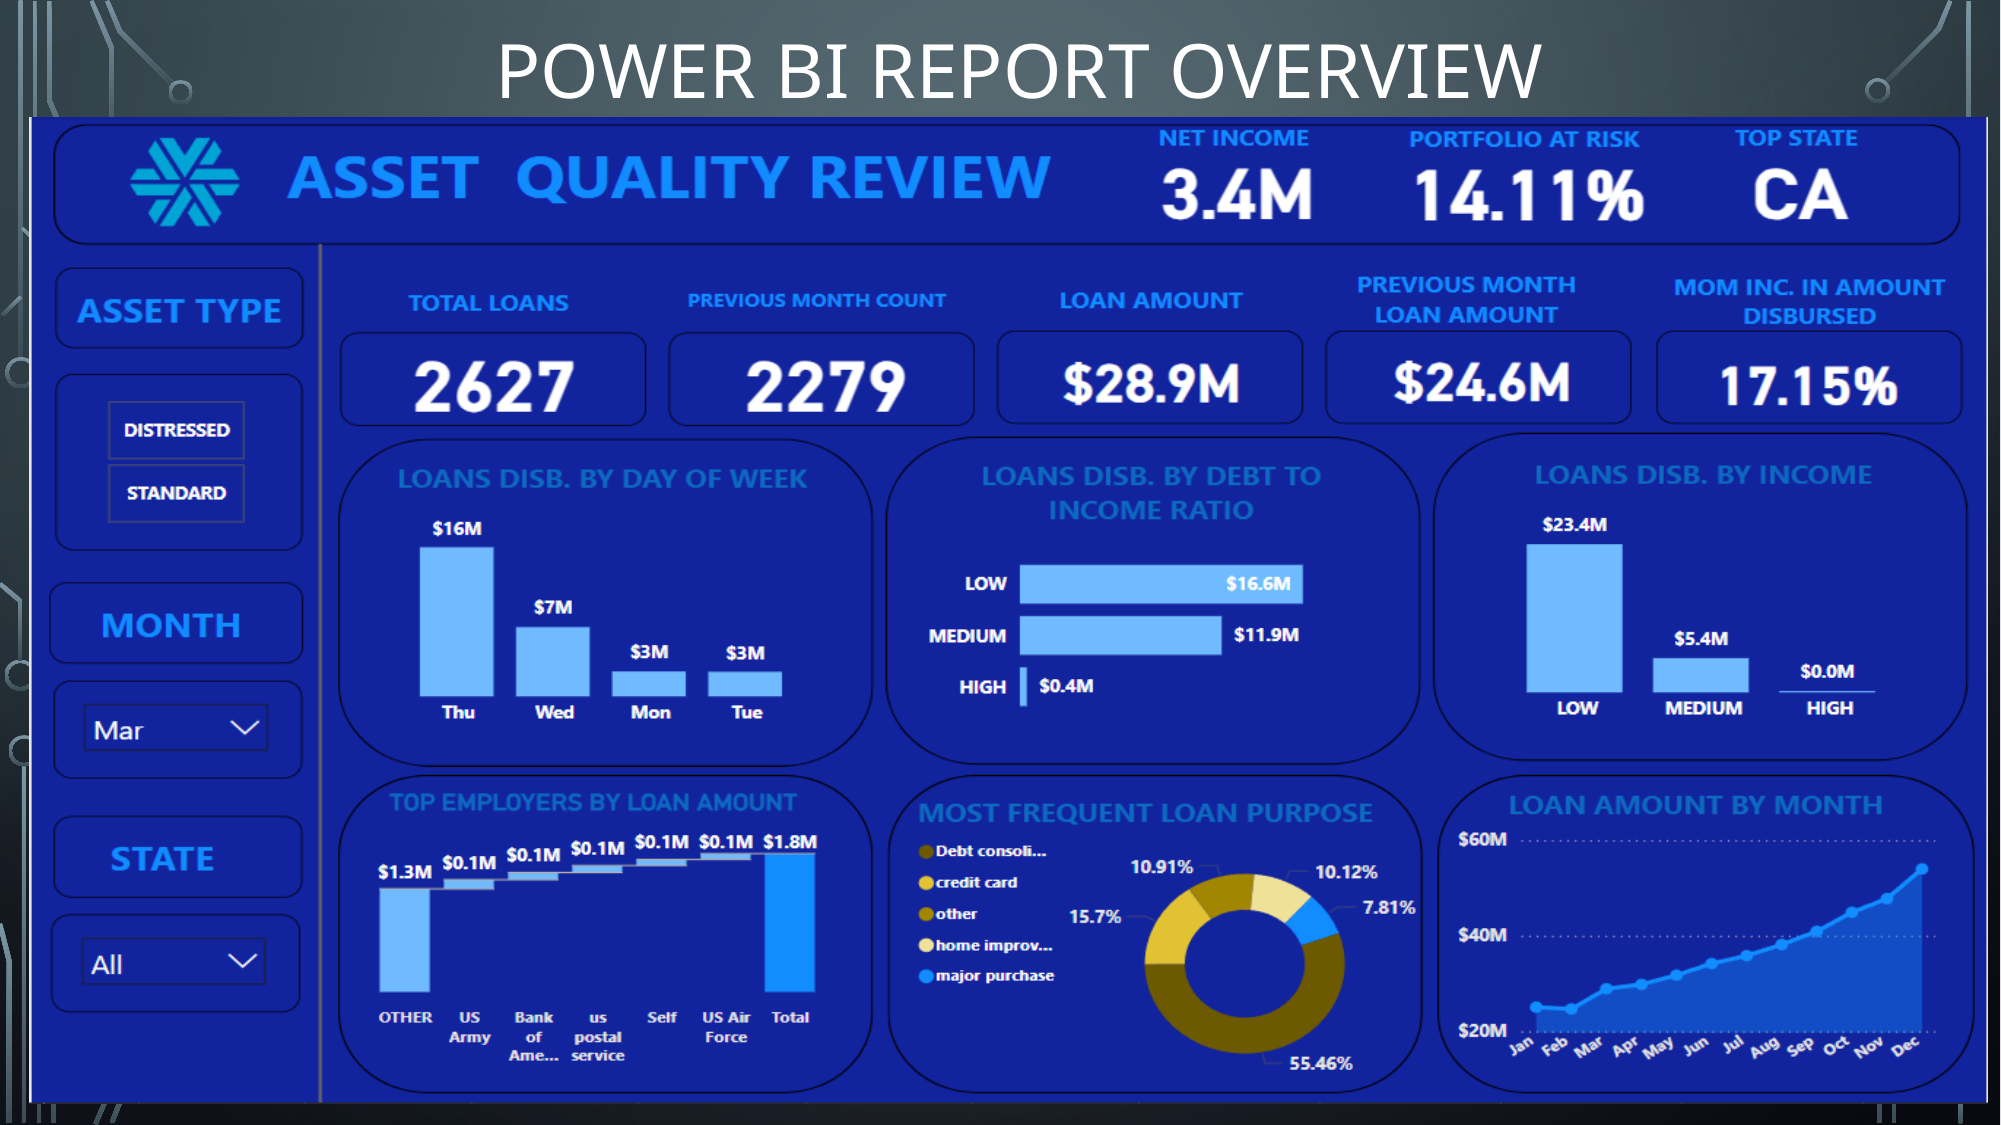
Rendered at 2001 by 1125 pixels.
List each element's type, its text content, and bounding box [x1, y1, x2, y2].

title Power BI report Overview [206, 0, 1832, 117]
picture [29, 117, 1988, 1105]
